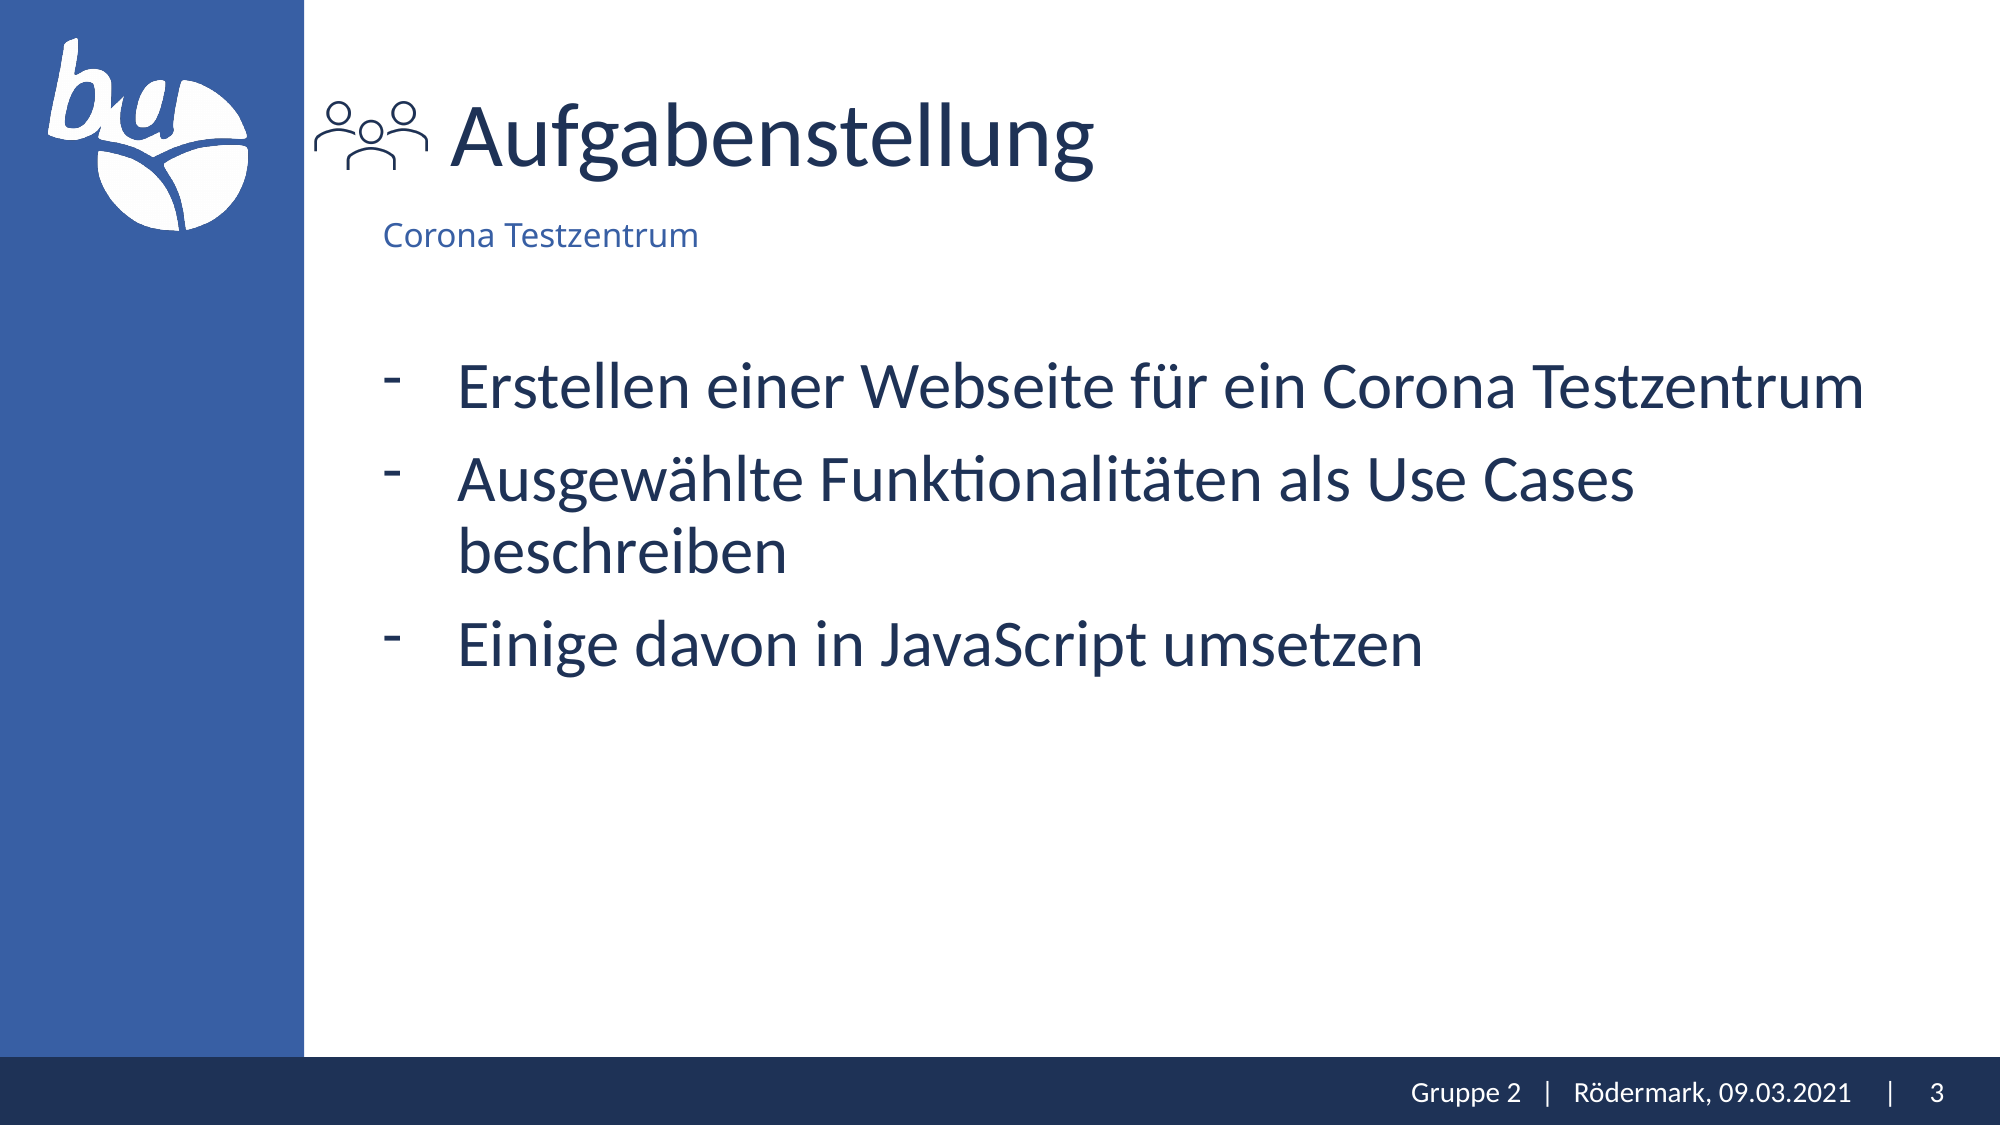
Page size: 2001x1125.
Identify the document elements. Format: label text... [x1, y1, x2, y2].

footer Gruppe 2 | Rödermark, 09.03.2021 [572, 1061, 1868, 1121]
picture [38, 27, 263, 247]
title Aufgabenstellung [435, 67, 1948, 205]
slide_number | 3 [1868, 1061, 1999, 1121]
picture [306, 71, 436, 201]
list Corona Testzentrum [367, 210, 1948, 302]
list Erstellen einer Webseite für ein Corona Testzentrum Ausgewählte Funktionalitäten als Use Cases beschreiben Einige davon in JavaScript umsetzen [367, 343, 1948, 1016]
